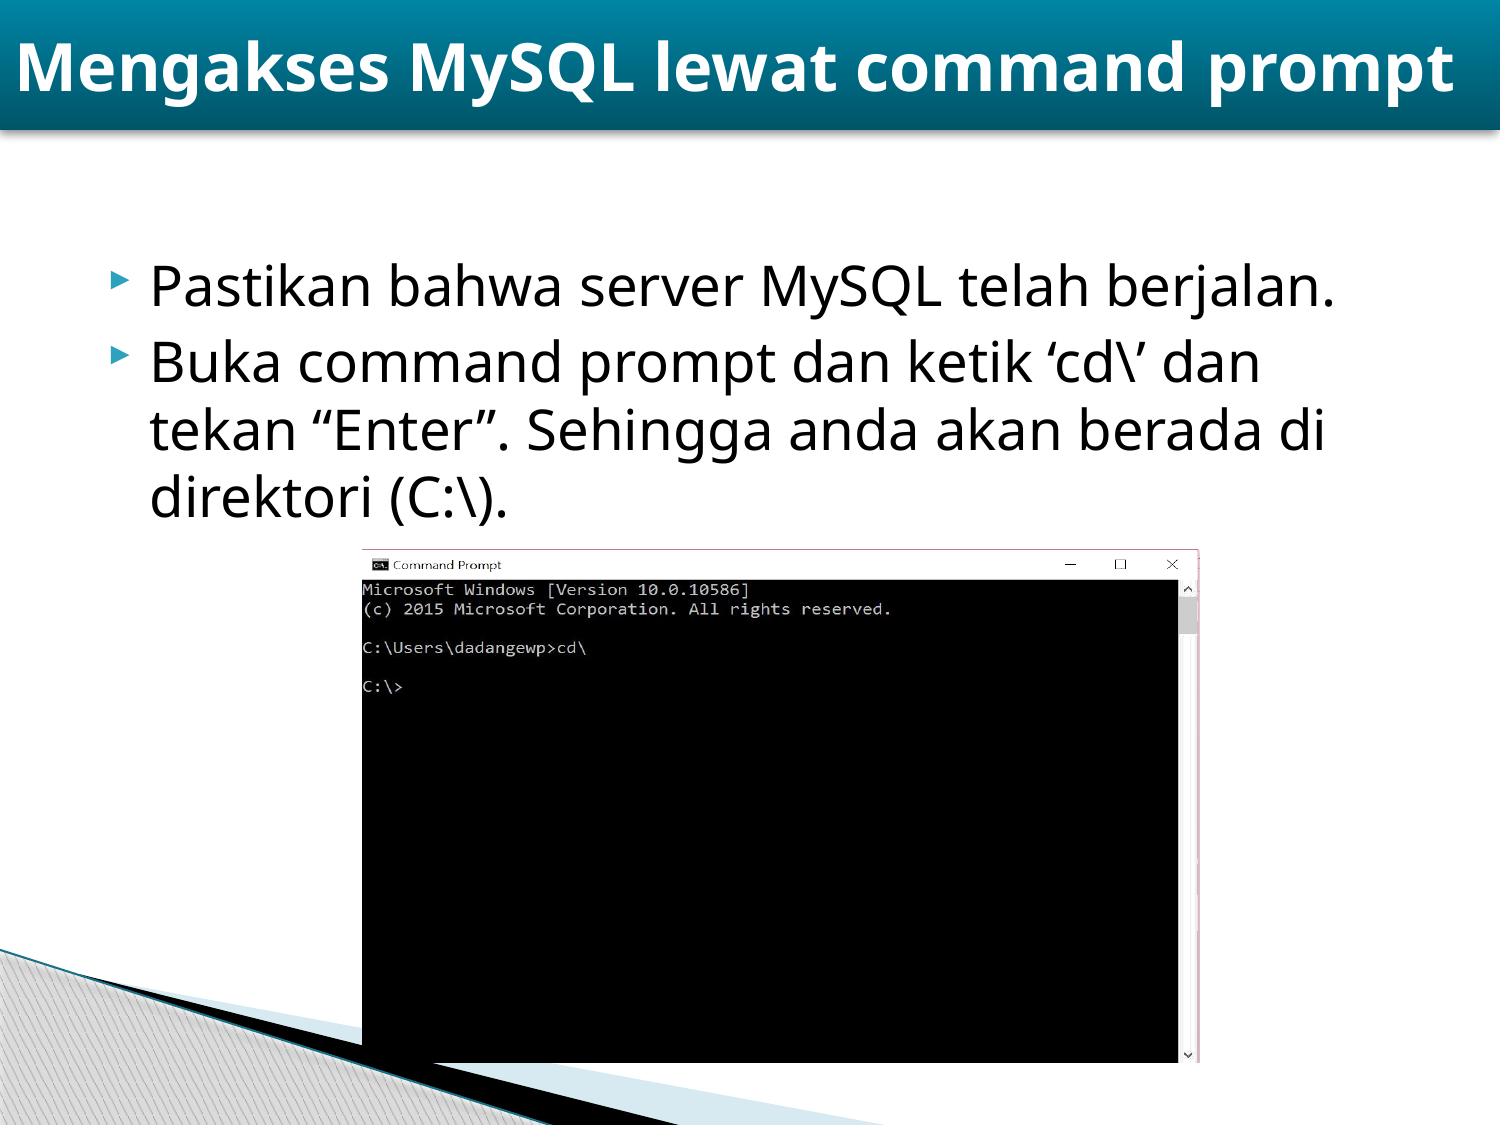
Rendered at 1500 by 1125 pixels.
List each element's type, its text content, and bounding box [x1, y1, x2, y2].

picture [362, 549, 1201, 1063]
list Pastikan bahwa server MySQL telah berjalan. Buka command prompt dan ketik ‘cd\’ dan tekan “Enter”. Sehingga anda akan berada di direktori (C:\). [75, 243, 1425, 986]
title Mengakses MySQL lewat command prompt [0, 0, 1500, 130]
